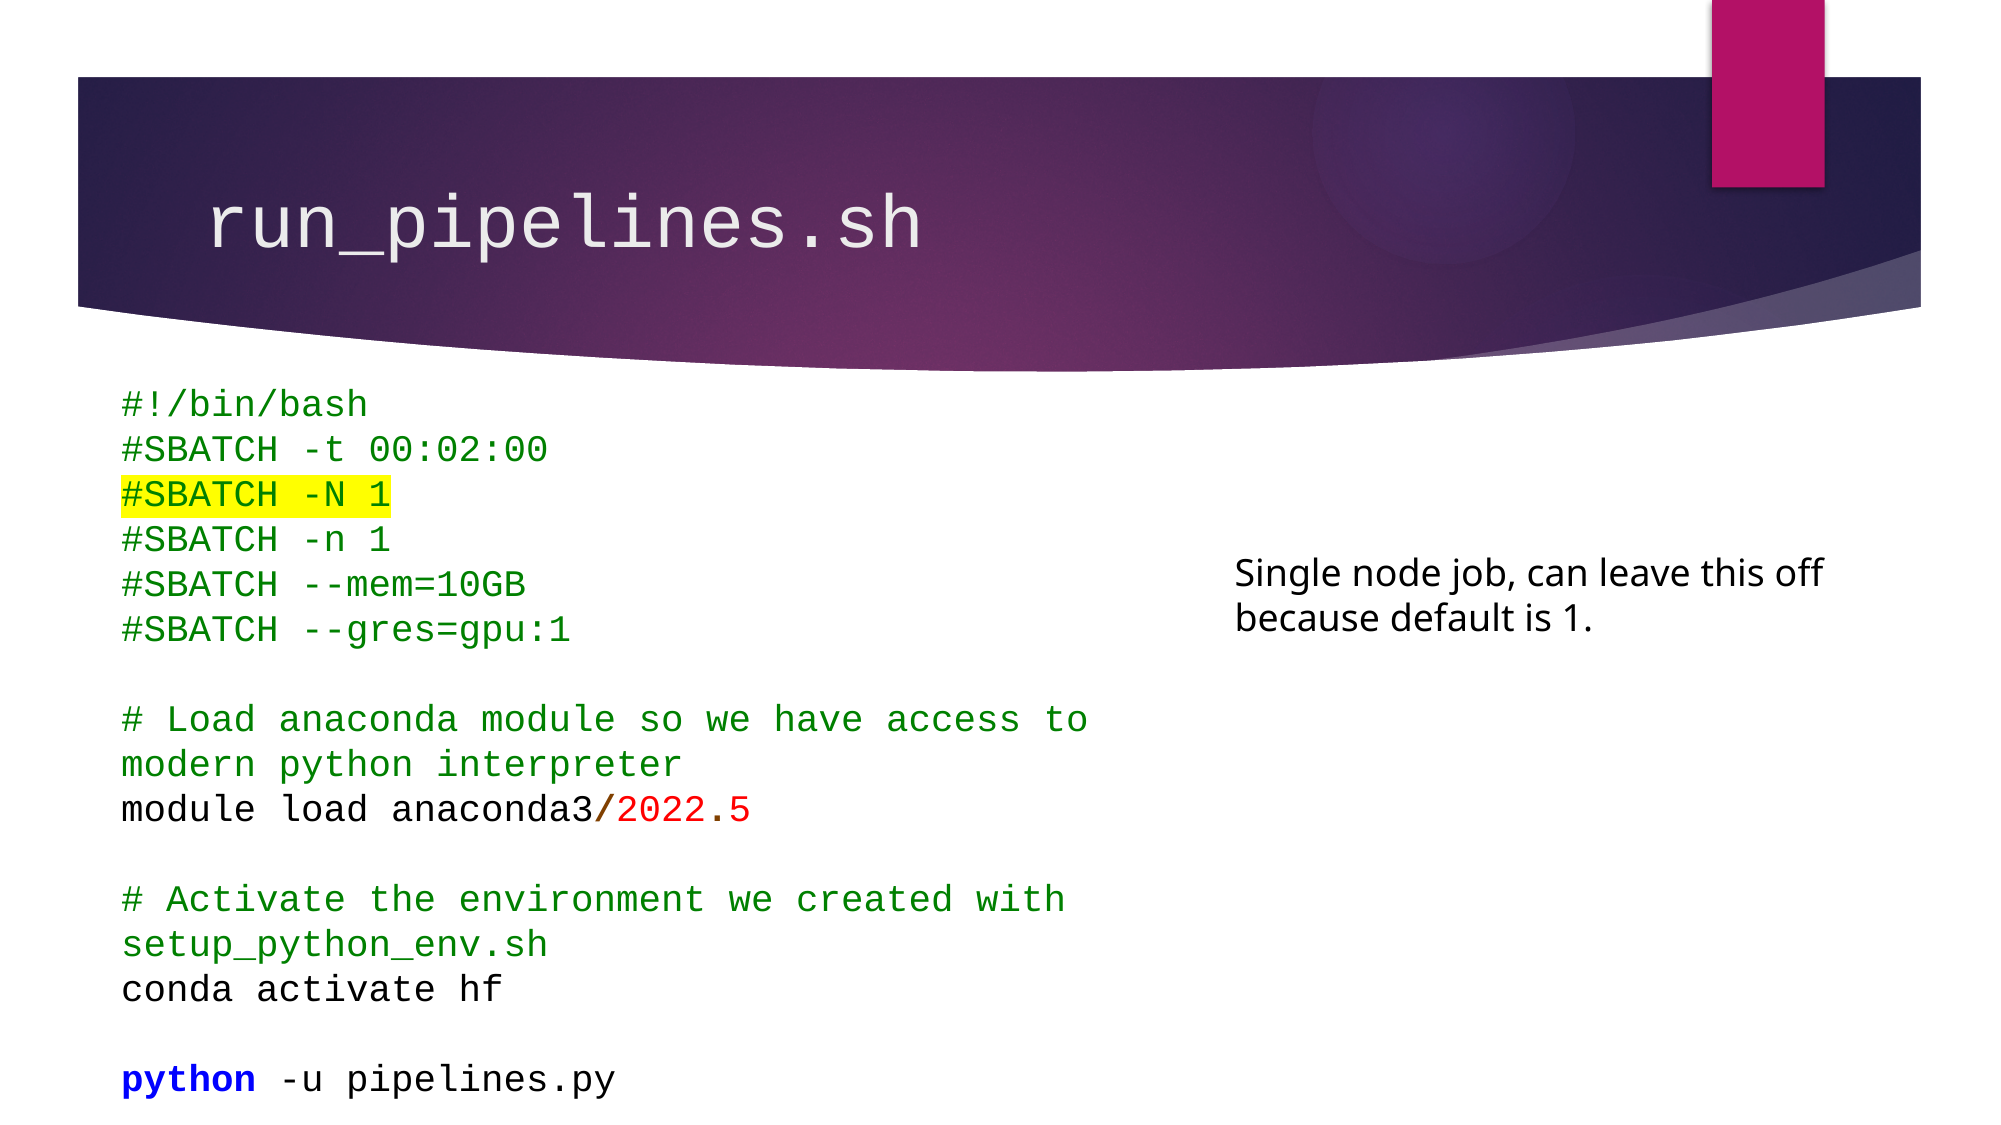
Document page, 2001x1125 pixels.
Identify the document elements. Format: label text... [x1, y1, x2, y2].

text_box #!/bin/bash #SBATCH -t 00:02:00 #SBATCH -N 1 #SBATCH -n 1 #SBATCH --mem=10GB #SBATCH --gres=gpu:1 # Load anaconda module so we have access to modern python interpreter module load anaconda3/2022.5 # Activate the environment we created with setup_python_env.sh conda activate hf python -u pipelines.py [106, 371, 1107, 1107]
text_box Single node job, can leave this off because default is 1. [1219, 541, 1969, 646]
title run_pipelines.sh [189, 159, 1627, 276]
